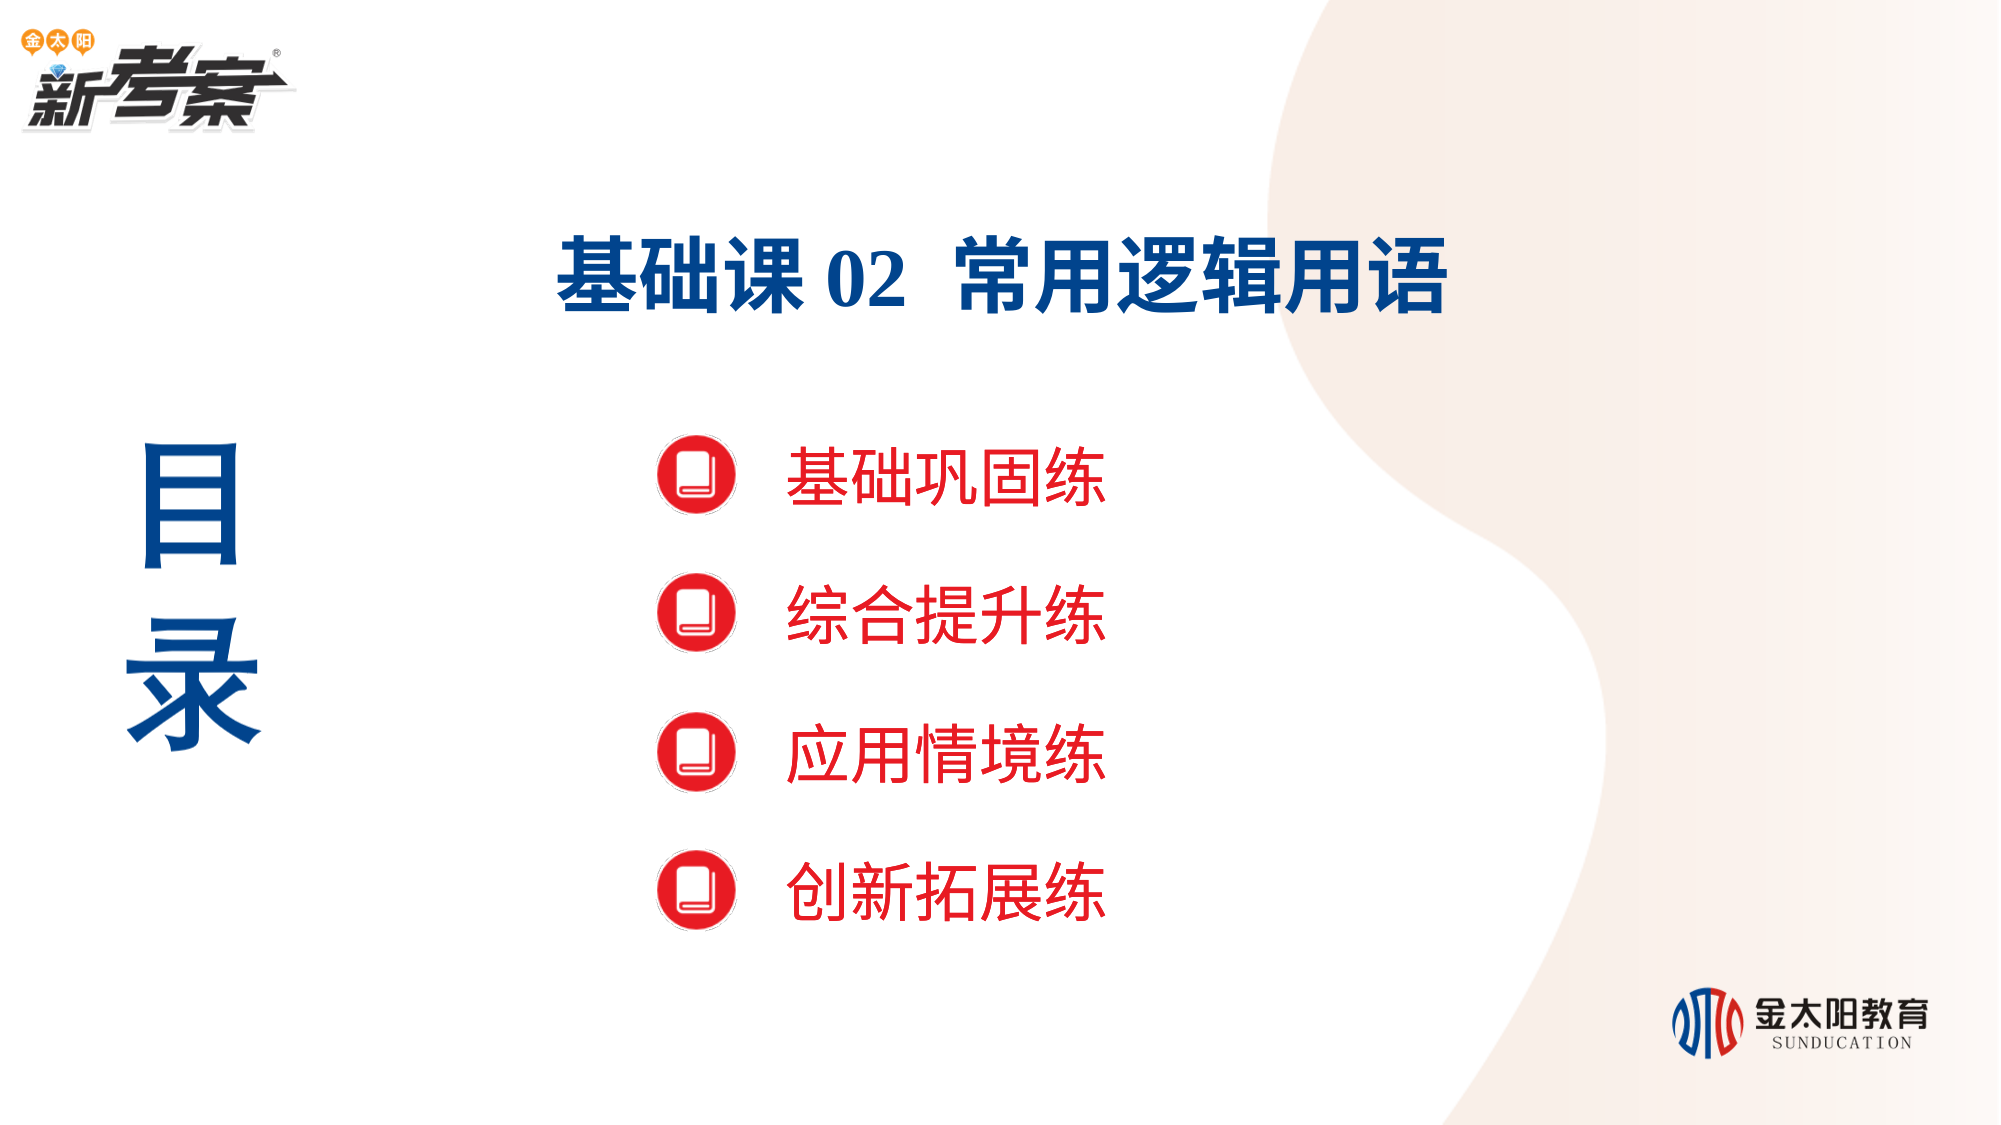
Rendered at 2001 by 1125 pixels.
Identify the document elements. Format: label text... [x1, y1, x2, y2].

text_box 综合提升练 [761, 566, 1182, 659]
text_box 创新拓展练 [761, 844, 1182, 936]
text_box 应用情境练 [761, 706, 1182, 798]
text_box 基础课02 常用逻辑用语 [101, 176, 1904, 366]
picture [0, 0, 2000, 1125]
text_box 基础巩固练 [761, 428, 1182, 521]
